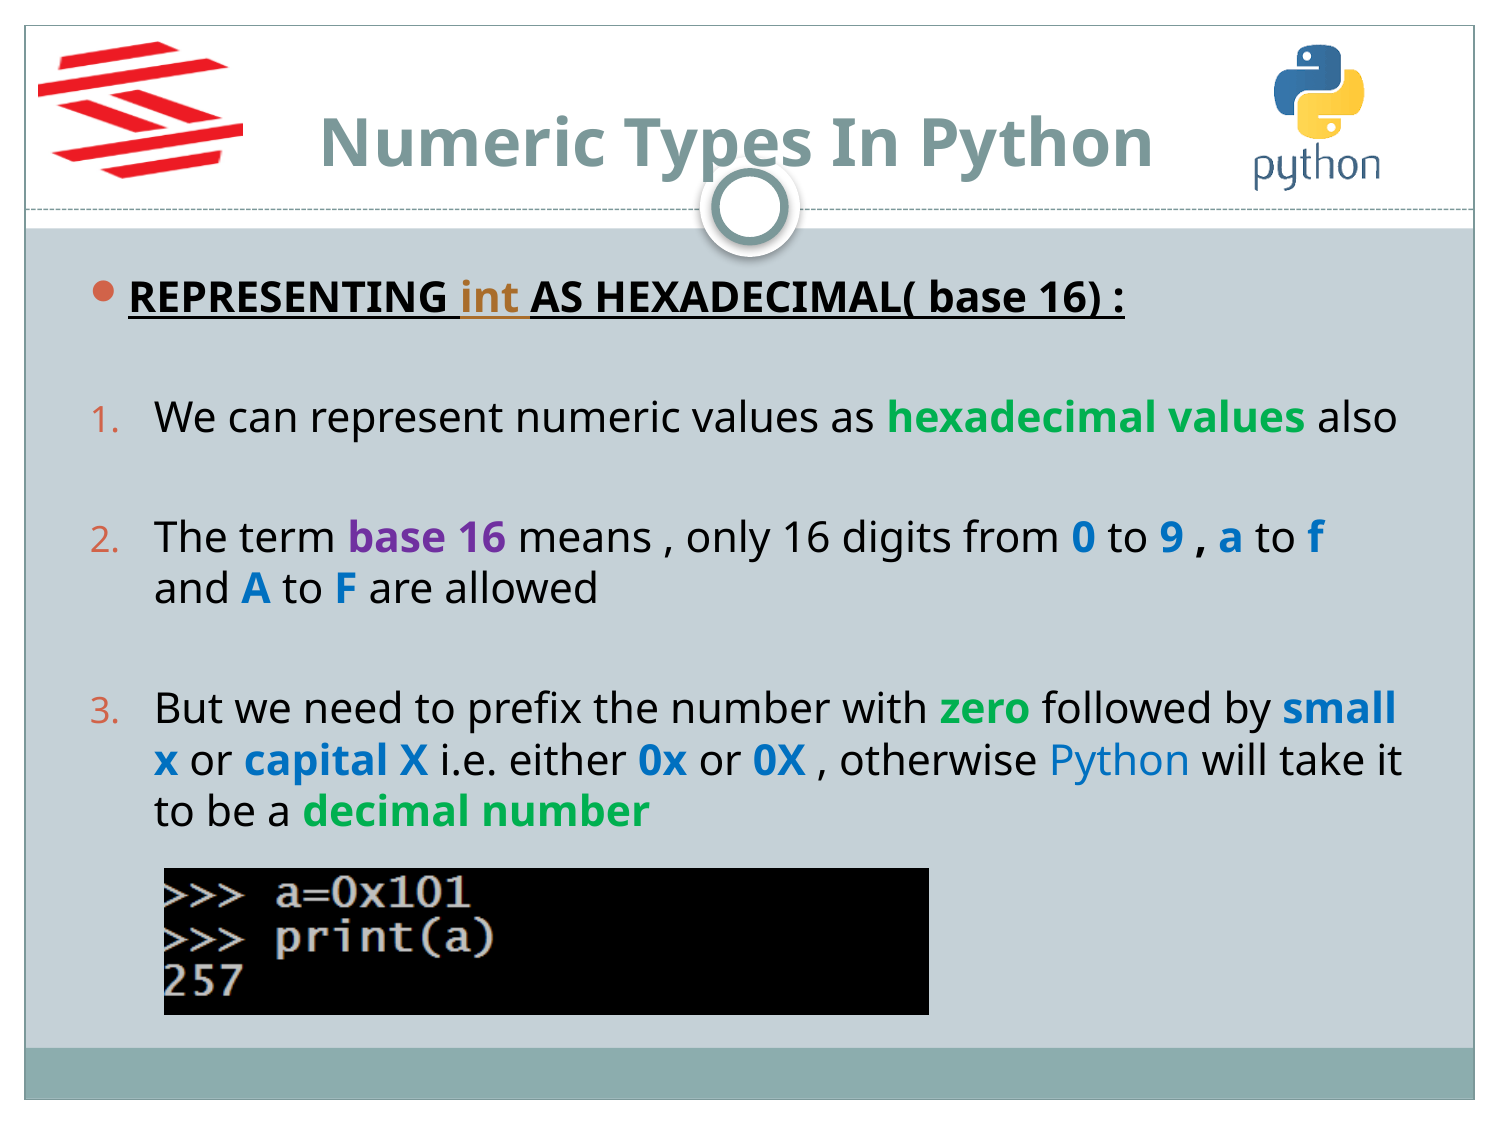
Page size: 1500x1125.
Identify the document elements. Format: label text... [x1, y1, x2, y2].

list REPRESENTING int AS HEXADECIMAL( base 16) : We can represent numeric values as hexadecimal values also The term base 16 means , only 16 digits from 0 to 9 , a to f and A to F are allowed But we need to prefix the number with zero followed by small x or capital X i.e. either 0x or 0X , otherwise Python will take it to be a decimal number [75, 262, 1425, 1062]
picture [1163, 42, 1471, 197]
title Numeric Types In Python [248, 50, 1157, 188]
picture [37, 40, 243, 185]
picture [163, 868, 929, 1015]
